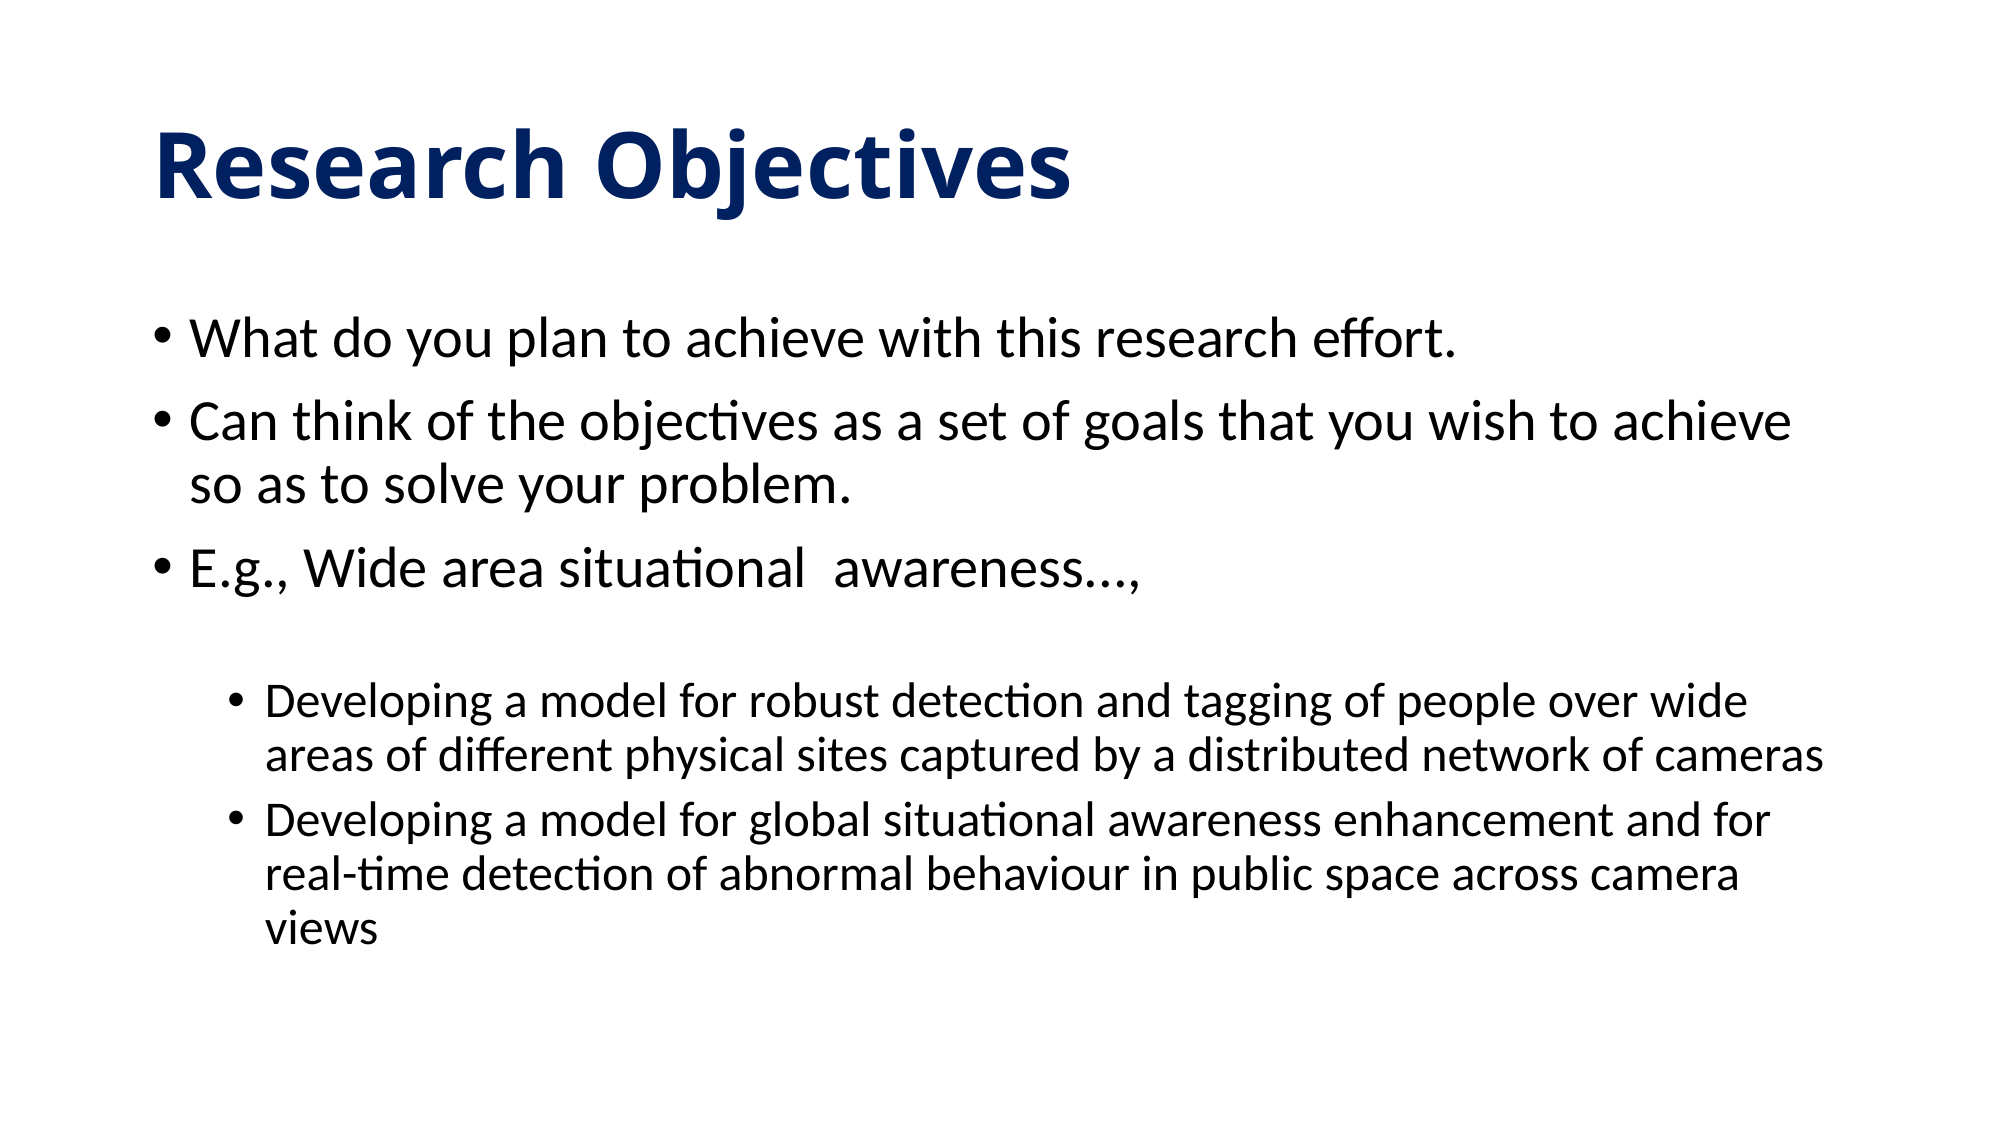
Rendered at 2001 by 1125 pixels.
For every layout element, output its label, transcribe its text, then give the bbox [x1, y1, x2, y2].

list What do you plan to achieve with this research effort. Can think of the objectives as a set of goals that you wish to achieve so as to solve your problem. E.g., Wide area situational awareness..., Developing a model for robust detection and tagging of people over wide areas of different physical sites captured by a distributed network of cameras Developing a model for global situational awareness enhancement and for real-time detection of abnormal behaviour in public space across camera views [137, 299, 1863, 1014]
title Research Objectives [137, 59, 1863, 278]
